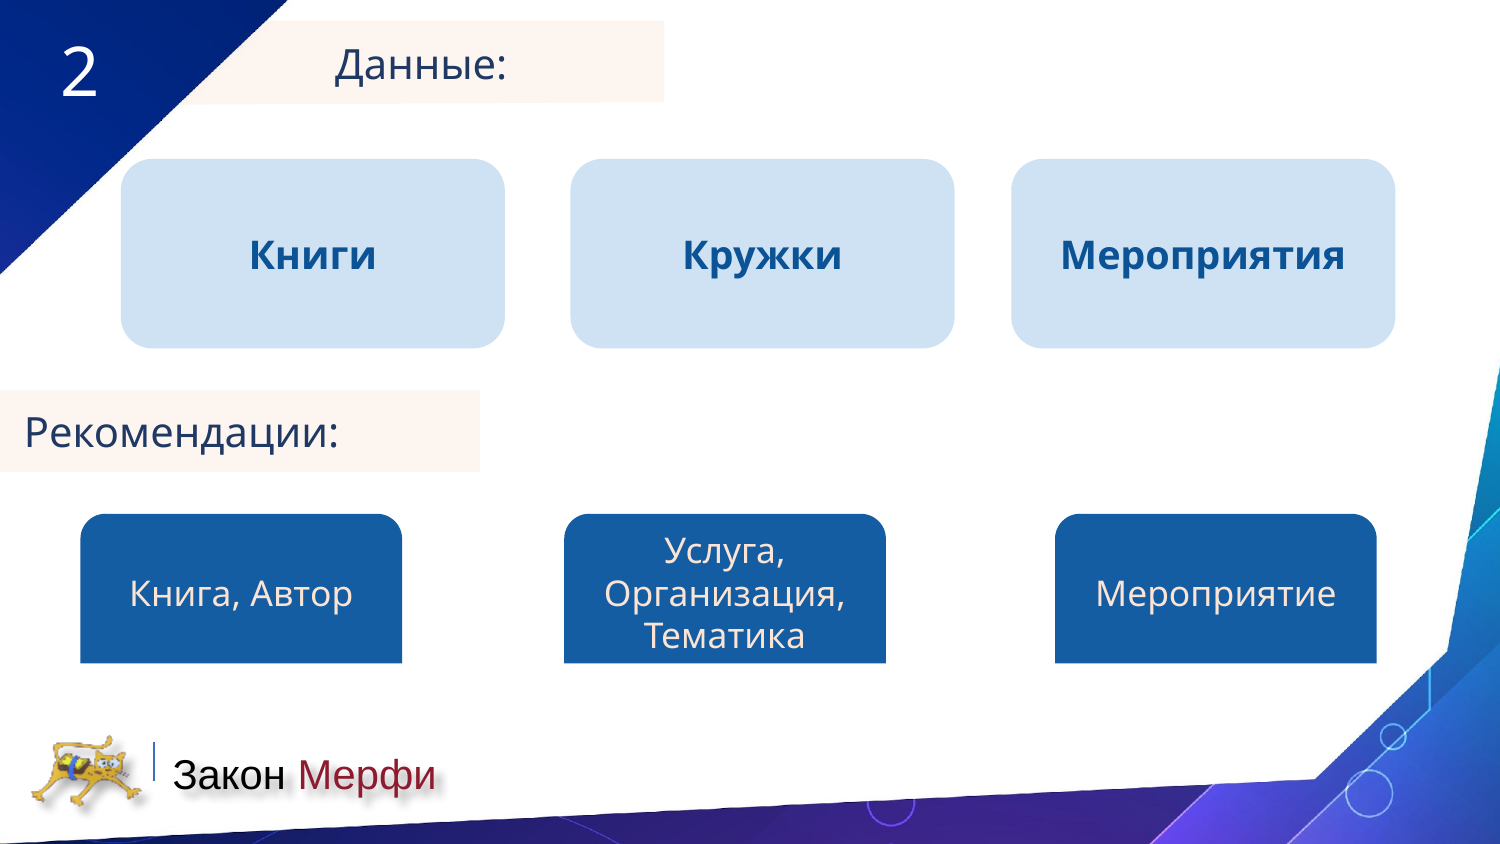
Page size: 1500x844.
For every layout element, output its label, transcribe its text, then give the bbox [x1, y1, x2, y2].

title Закон Мерфи [167, 743, 460, 805]
text_box Данные: [178, 20, 665, 105]
text_box Мероприятия [1011, 158, 1396, 349]
text_box Рекомендации: [0, 390, 480, 472]
text_box Книги [120, 158, 505, 349]
text_box Книга, Автор [80, 513, 403, 664]
picture [0, 0, 1500, 844]
text_box Услуга, Организация, Тематика [564, 513, 886, 664]
text_box Мероприятие [1055, 513, 1377, 664]
text_box Кружки [570, 158, 955, 349]
text_box 2 [49, 22, 157, 117]
